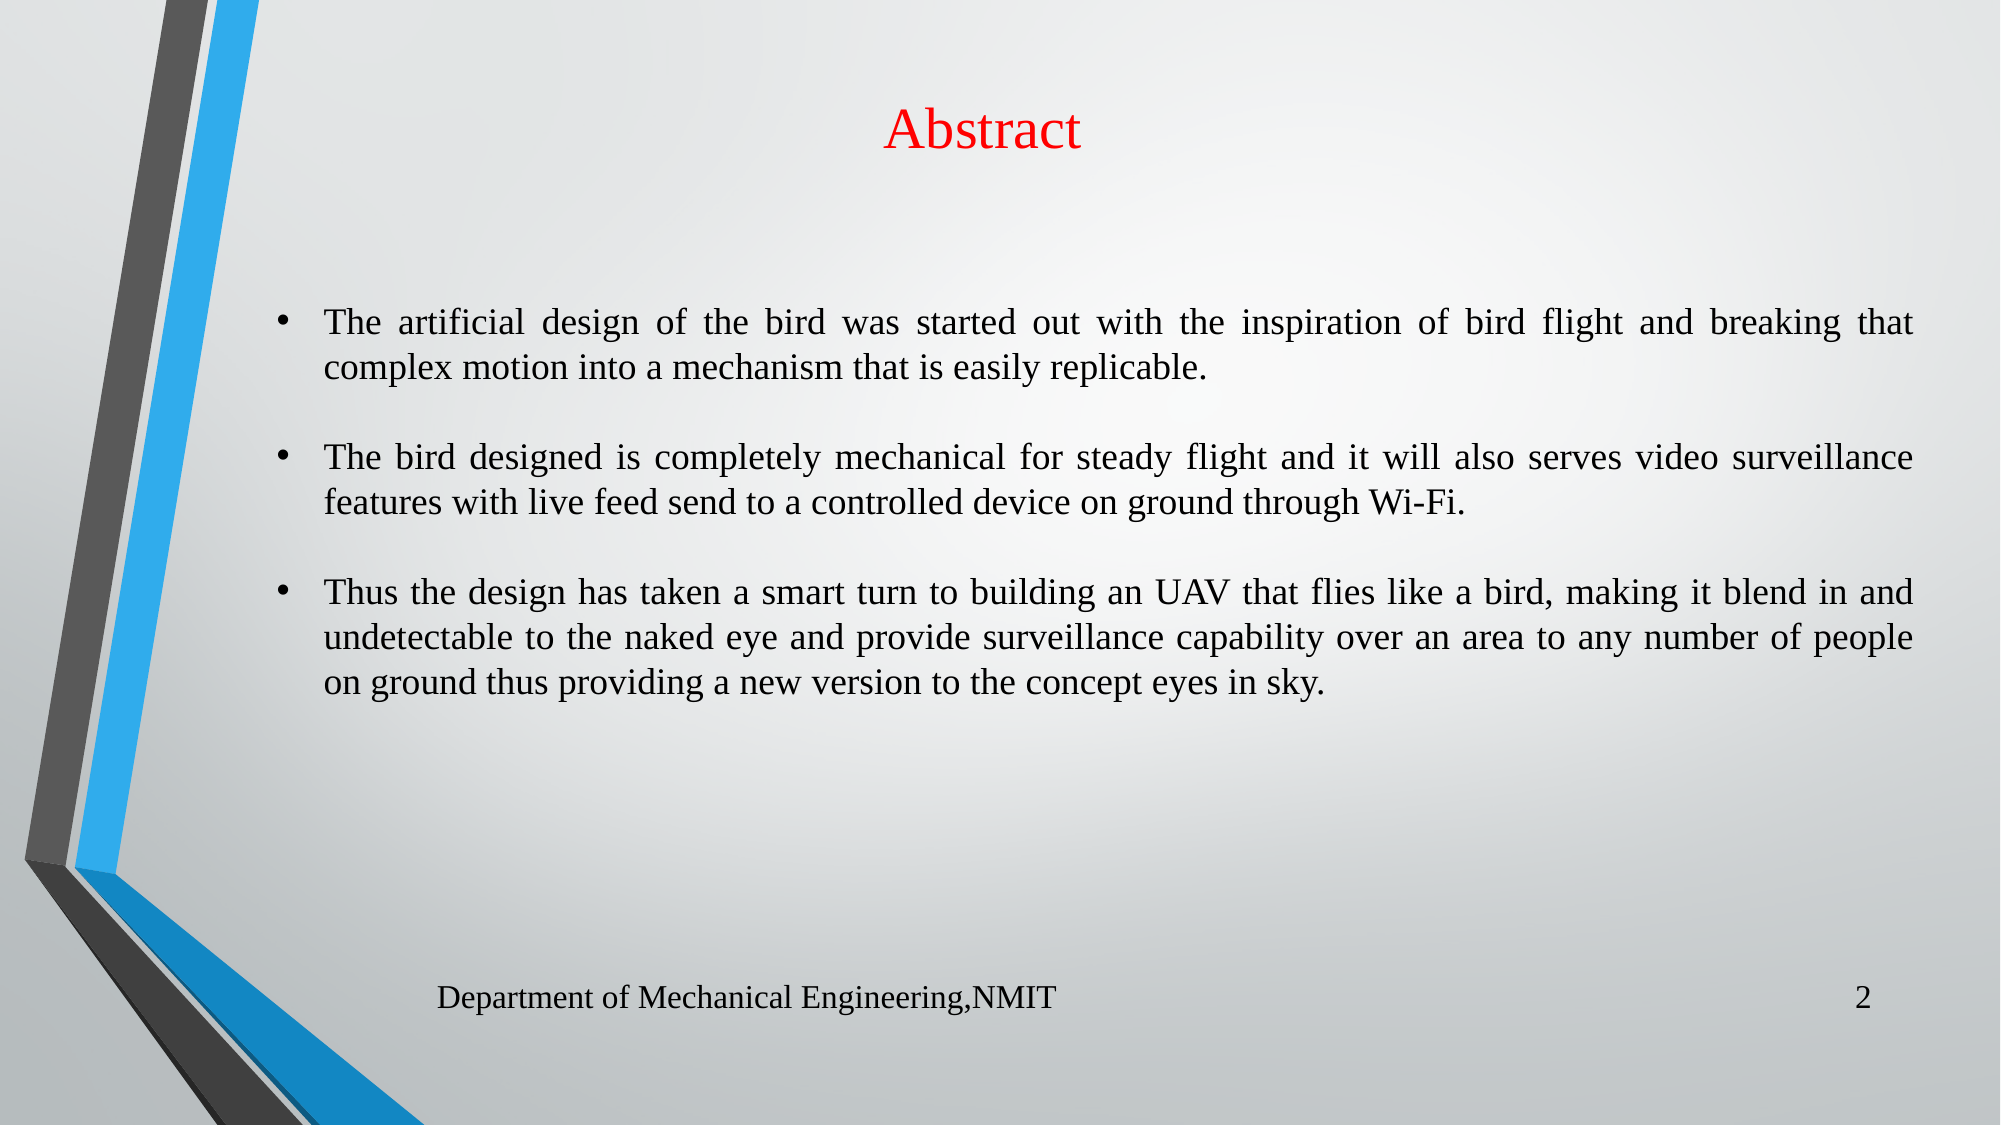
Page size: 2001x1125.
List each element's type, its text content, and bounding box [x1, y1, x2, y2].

text_box Abstract [659, 82, 1306, 168]
text_box The artificial design of the bird was started out with the inspiration of bird flight and breaking that complex motion into a mechanism that is easily replicable. The bird designed is completely mechanical for steady flight and it will also serves video surveillance features with live feed send to a controlled device on ground through Wi-Fi. Thus the design has taken a smart turn to building an UAV that flies like a bird, making it blend in and undetectable to the naked eye and provide surveillance capability over an area to any number of people on ground thus providing a new version to the concept eyes in sky. [261, 289, 1931, 790]
slide_number 2 [1796, 965, 1887, 1025]
footer Department of Mechanical Engineering,NMIT [421, 965, 1584, 1025]
